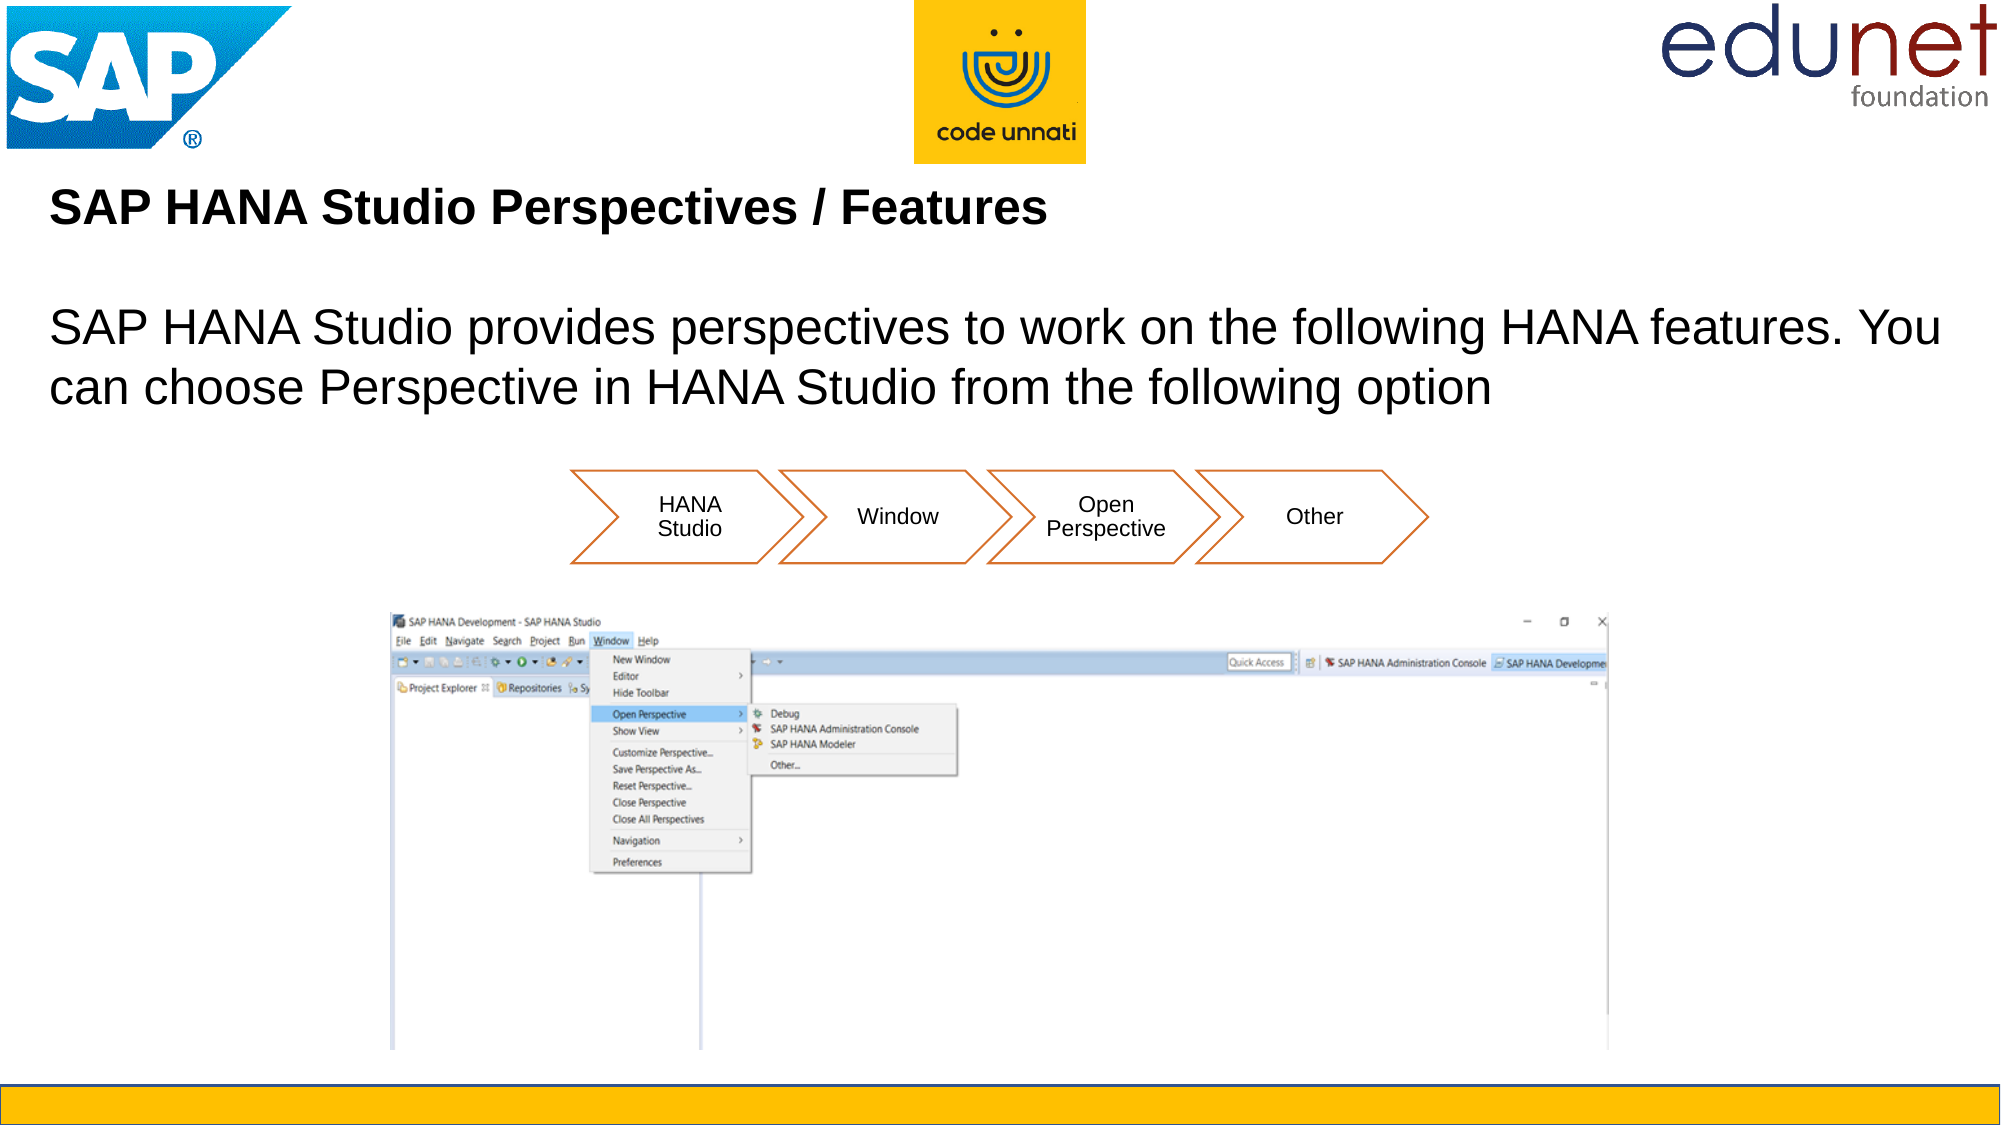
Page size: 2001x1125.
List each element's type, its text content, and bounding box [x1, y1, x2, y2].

picture [390, 612, 1609, 1050]
text_box SAP HANA Studio Perspectives / Features SAP HANA Studio provides perspectives to work on the following HANA features. You can choose Perspective in HANA Studio from the following option [34, 166, 1958, 422]
picture [1654, 0, 2000, 113]
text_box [571, 200, 1429, 834]
picture [914, 0, 1086, 164]
picture [0, 0, 339, 157]
